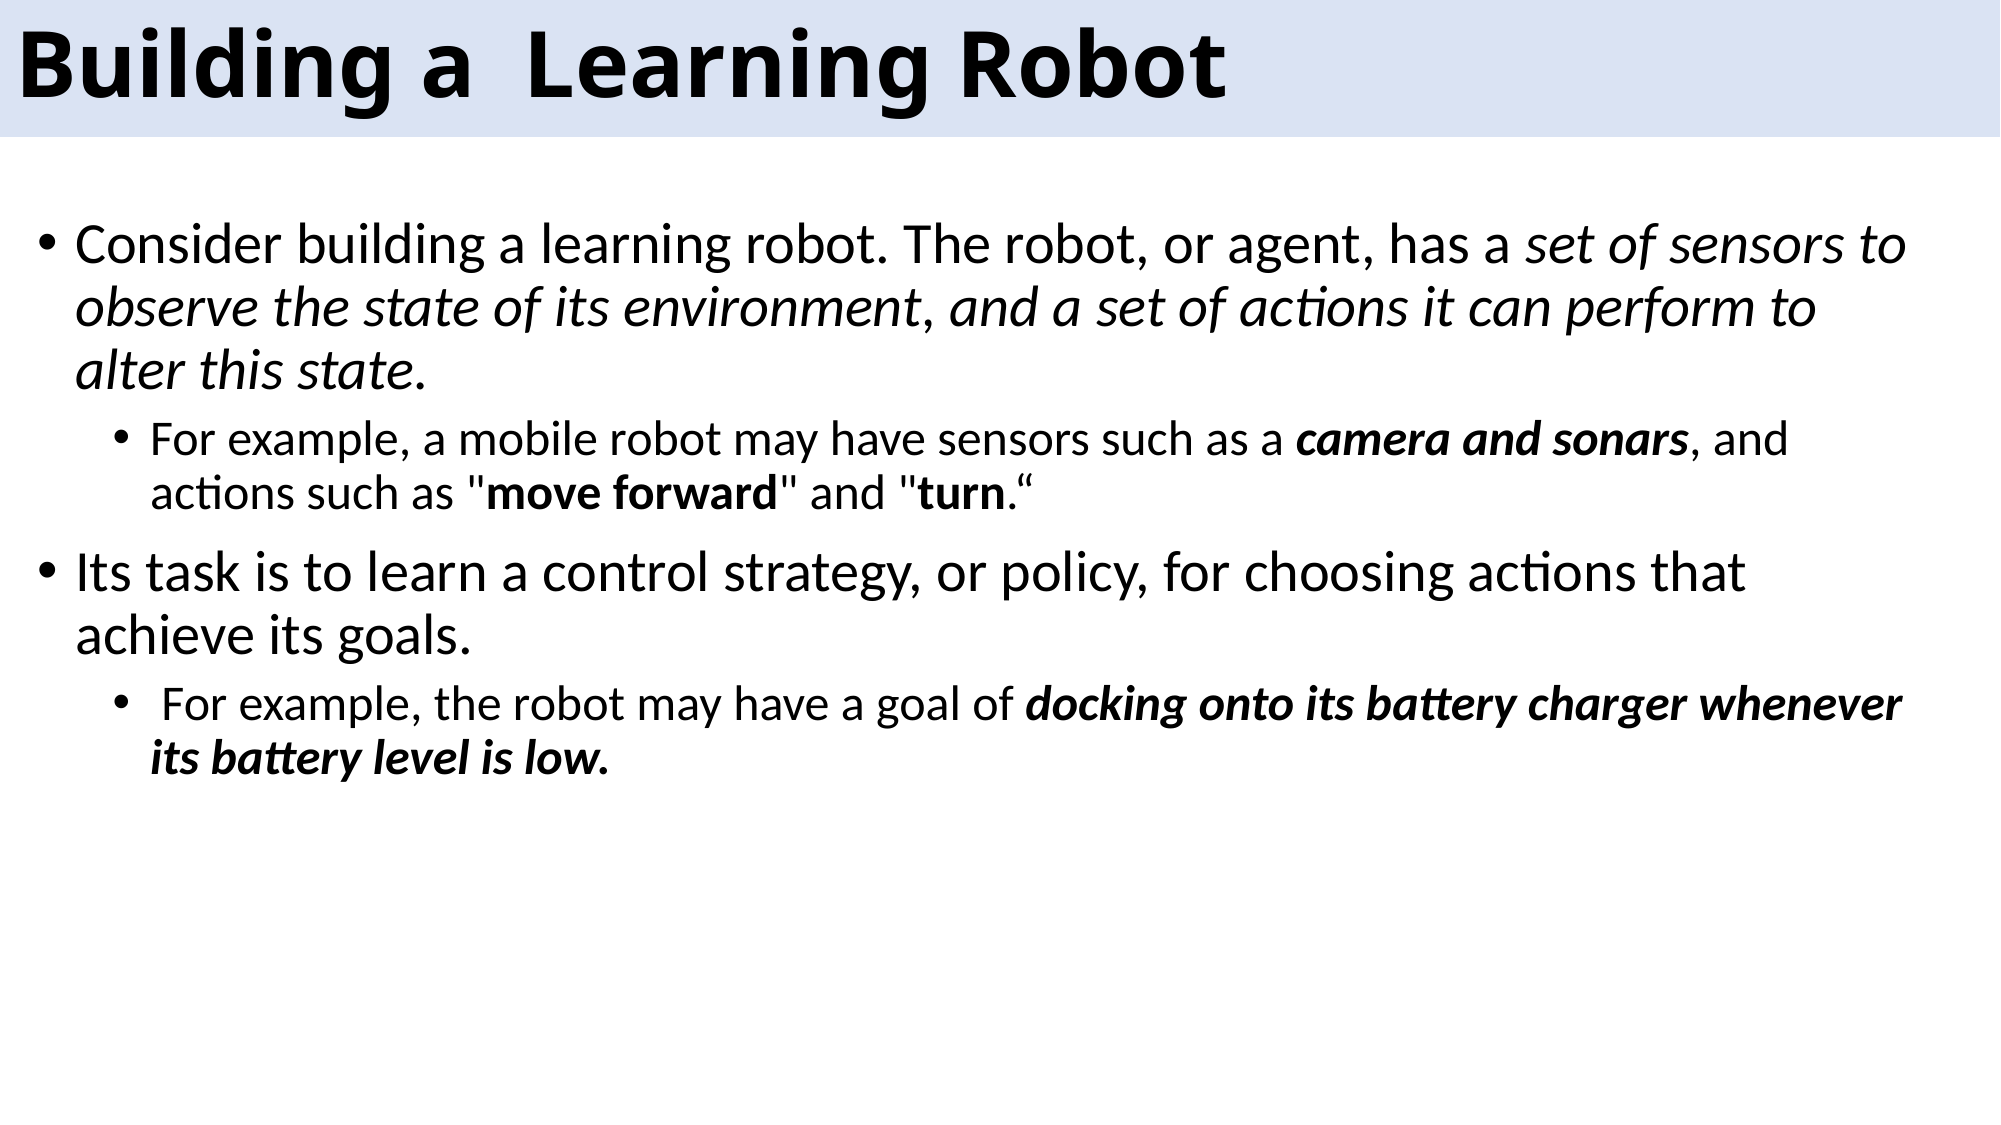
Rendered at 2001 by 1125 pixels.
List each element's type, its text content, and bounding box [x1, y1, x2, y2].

title Building a Learning Robot [0, 0, 2000, 137]
list Consider building a learning robot. The robot, or agent, has a set of sensors to observe the state of its environment, and a set of actions it can perform to alter this state. For example, a mobile robot may have sensors such as a camera and sonars, and actions such as "move forward" and "turn.“ Its task is to learn a control strategy, or policy, for choosing actions that achieve its goals. For example, the robot may have a goal of docking onto its battery charger whenever its battery level is low. [22, 205, 1940, 920]
